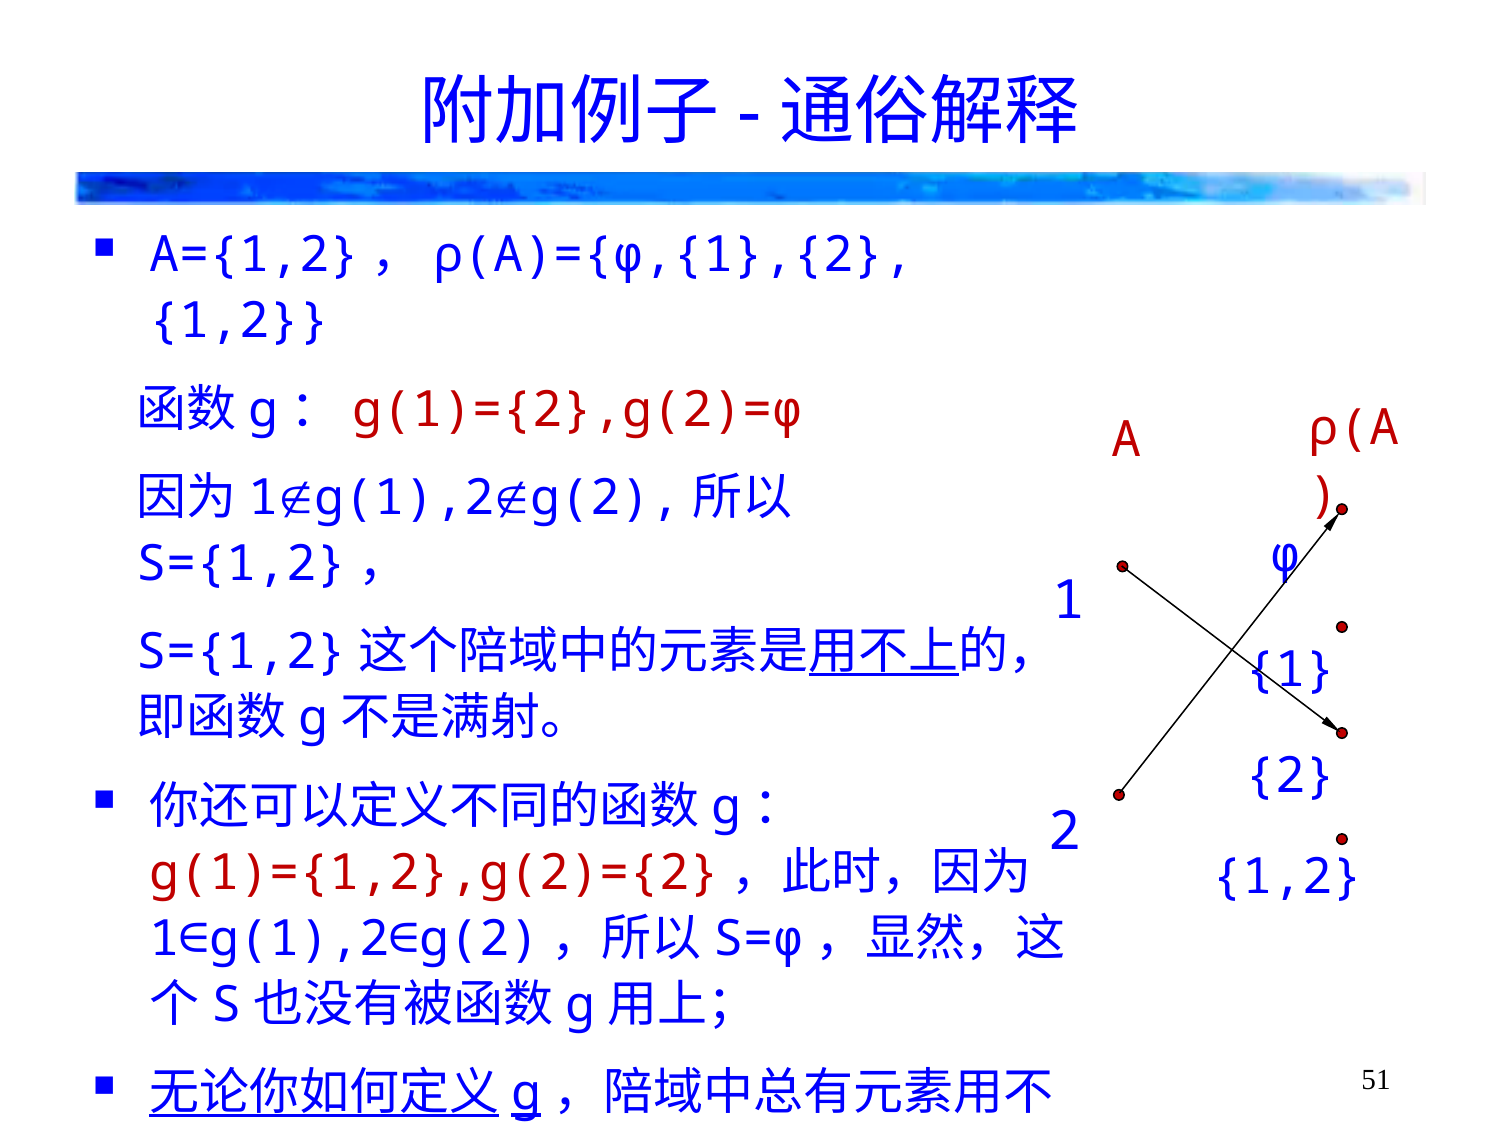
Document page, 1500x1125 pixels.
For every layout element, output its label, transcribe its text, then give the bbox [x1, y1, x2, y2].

list A={1,2}，ρ(A)={φ,{1},{2},{1,2}} 函数g：g(1)={2},g(2)=φ 因为1g(1),2g(2),所以S={1,2}， S={1,2}这个陪域中的元素是用不上的，即函数g不是满射。 你还可以定义不同的函数g：g(1)={1,2},g(2)={2}，此时，因为1∈g(1),2∈g(2)，所以S=φ，显然，这个S也没有被函数g用上； 无论你如何定义g，陪域中总有元素用不上，因而，不存在A到ρ(A)的满射函数g [77, 207, 1087, 1071]
title 附加例子-通俗解释 [111, 54, 1388, 162]
slide_number 51 [1305, 1052, 1448, 1107]
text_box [1096, 381, 1441, 906]
picture [74, 172, 1426, 205]
